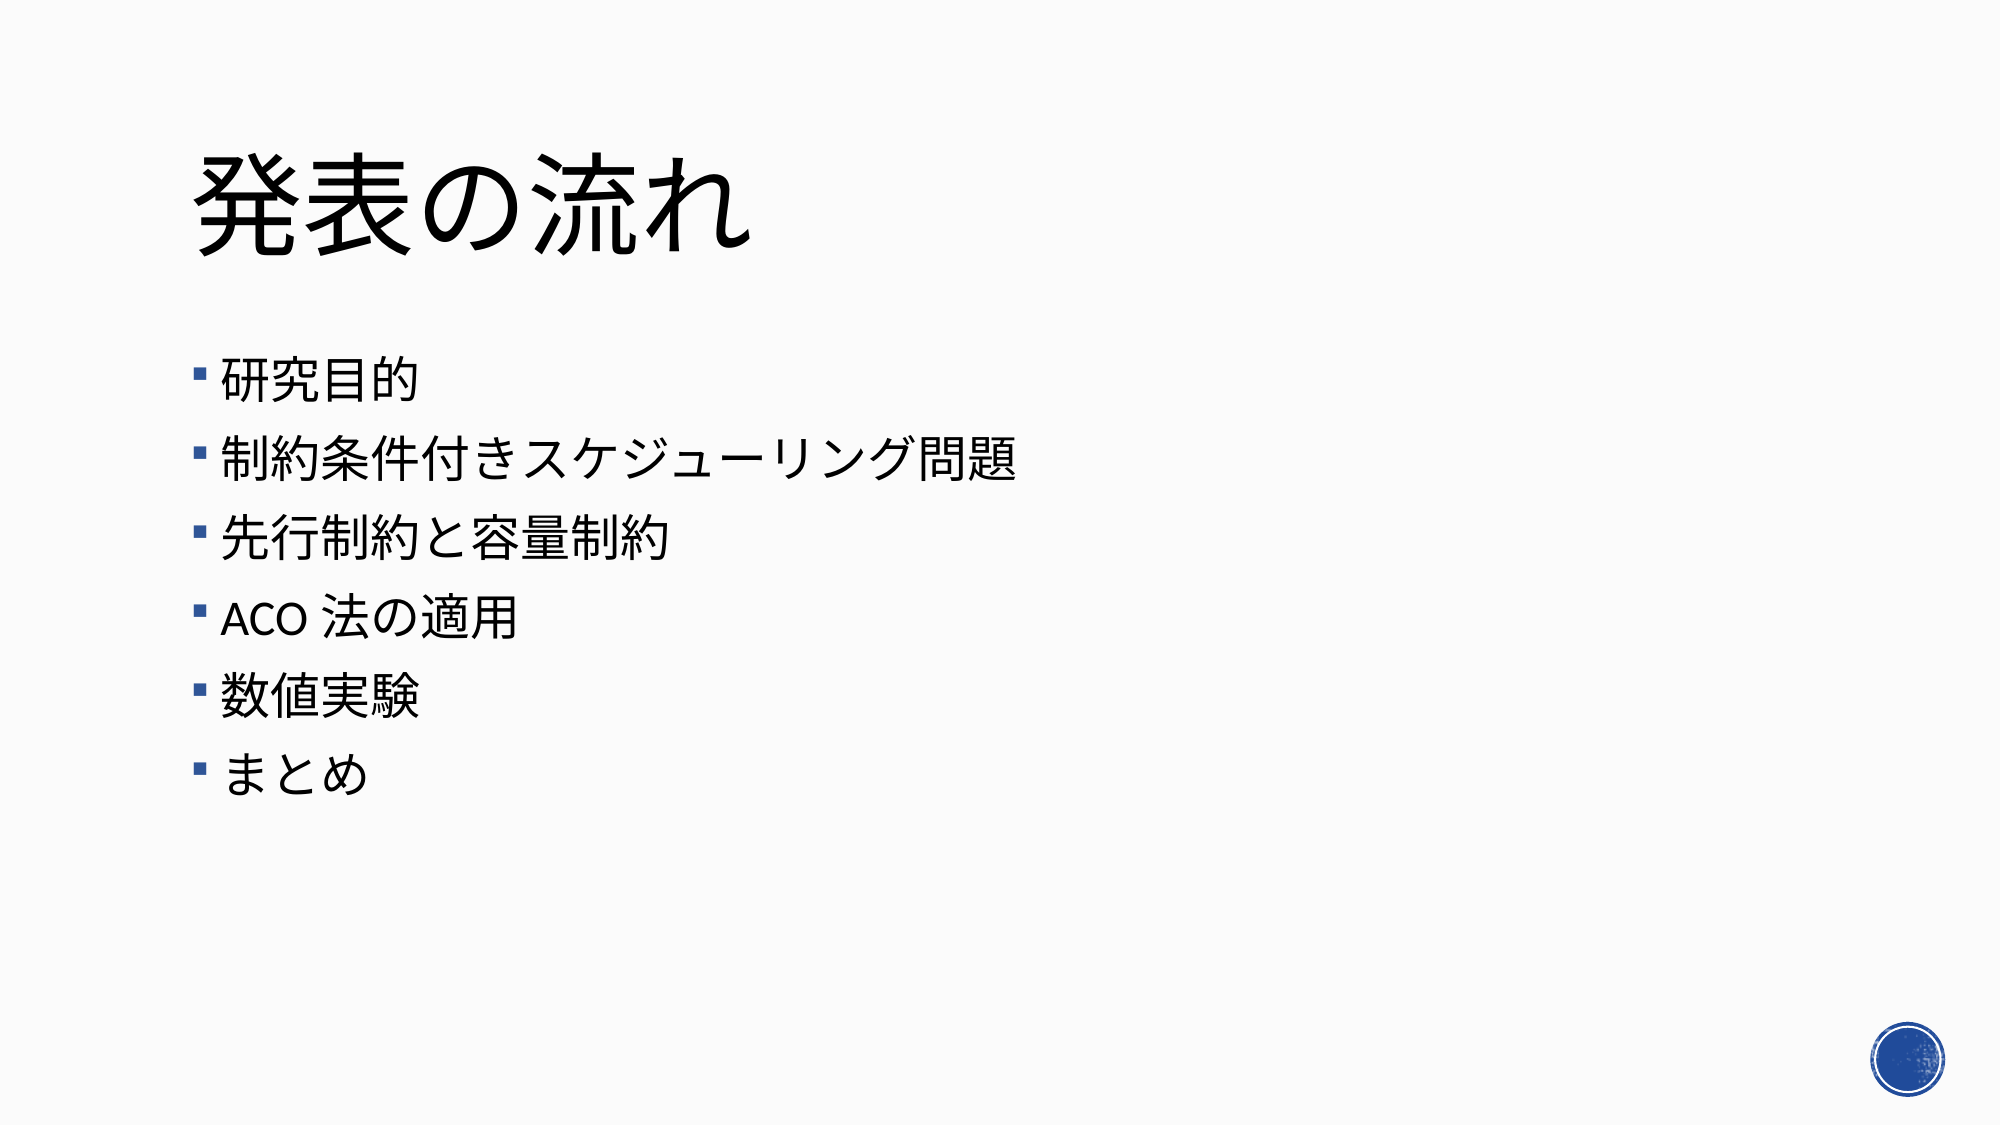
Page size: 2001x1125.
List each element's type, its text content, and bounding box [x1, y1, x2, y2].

title 発表の流れ [175, 79, 1826, 344]
list 研究目的 制約条件付きスケジューリング問題 先行制約と容量制約 ACO法の適用 数値実験 まとめ [175, 348, 1826, 1013]
